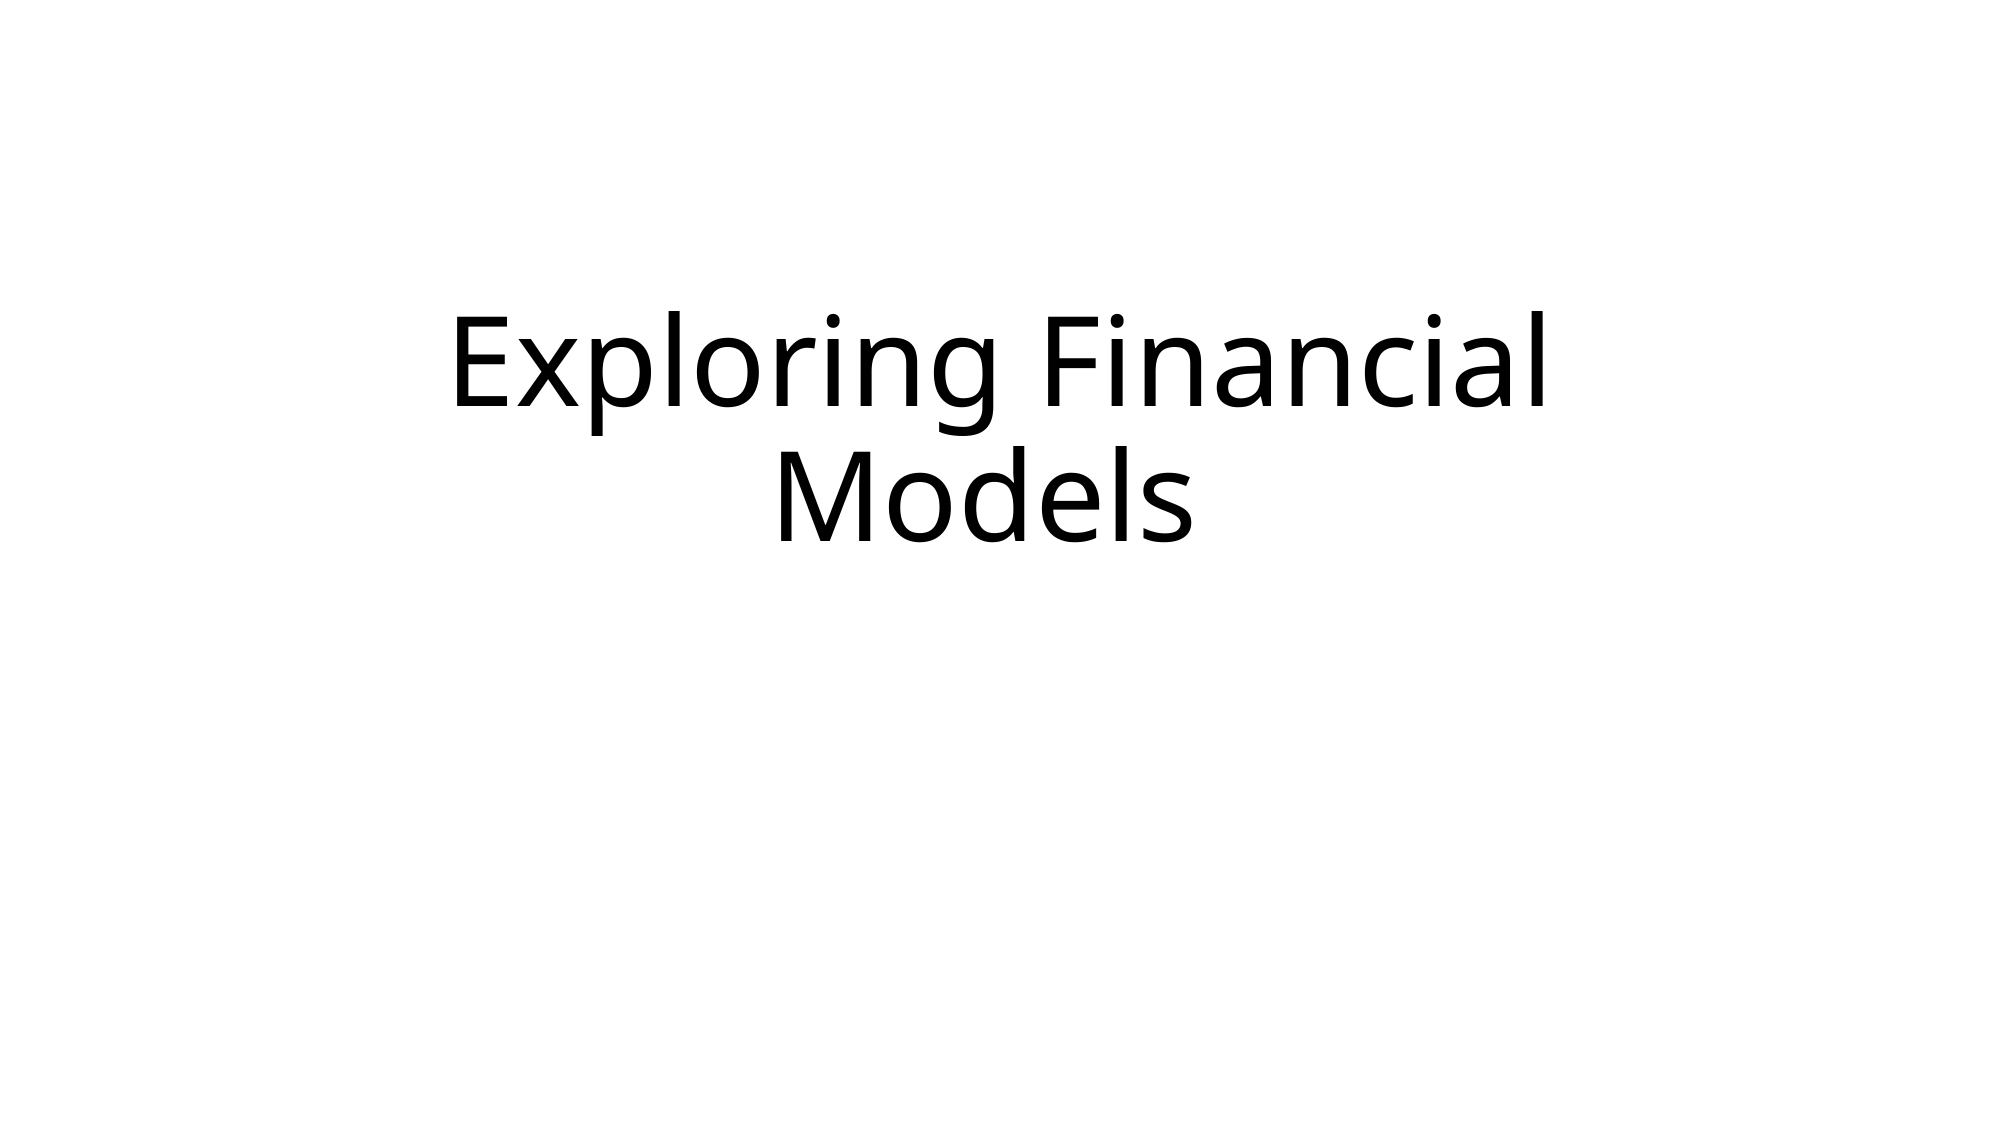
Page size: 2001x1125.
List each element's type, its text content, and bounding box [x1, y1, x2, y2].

title Exploring Financial Models [249, 184, 1750, 576]
